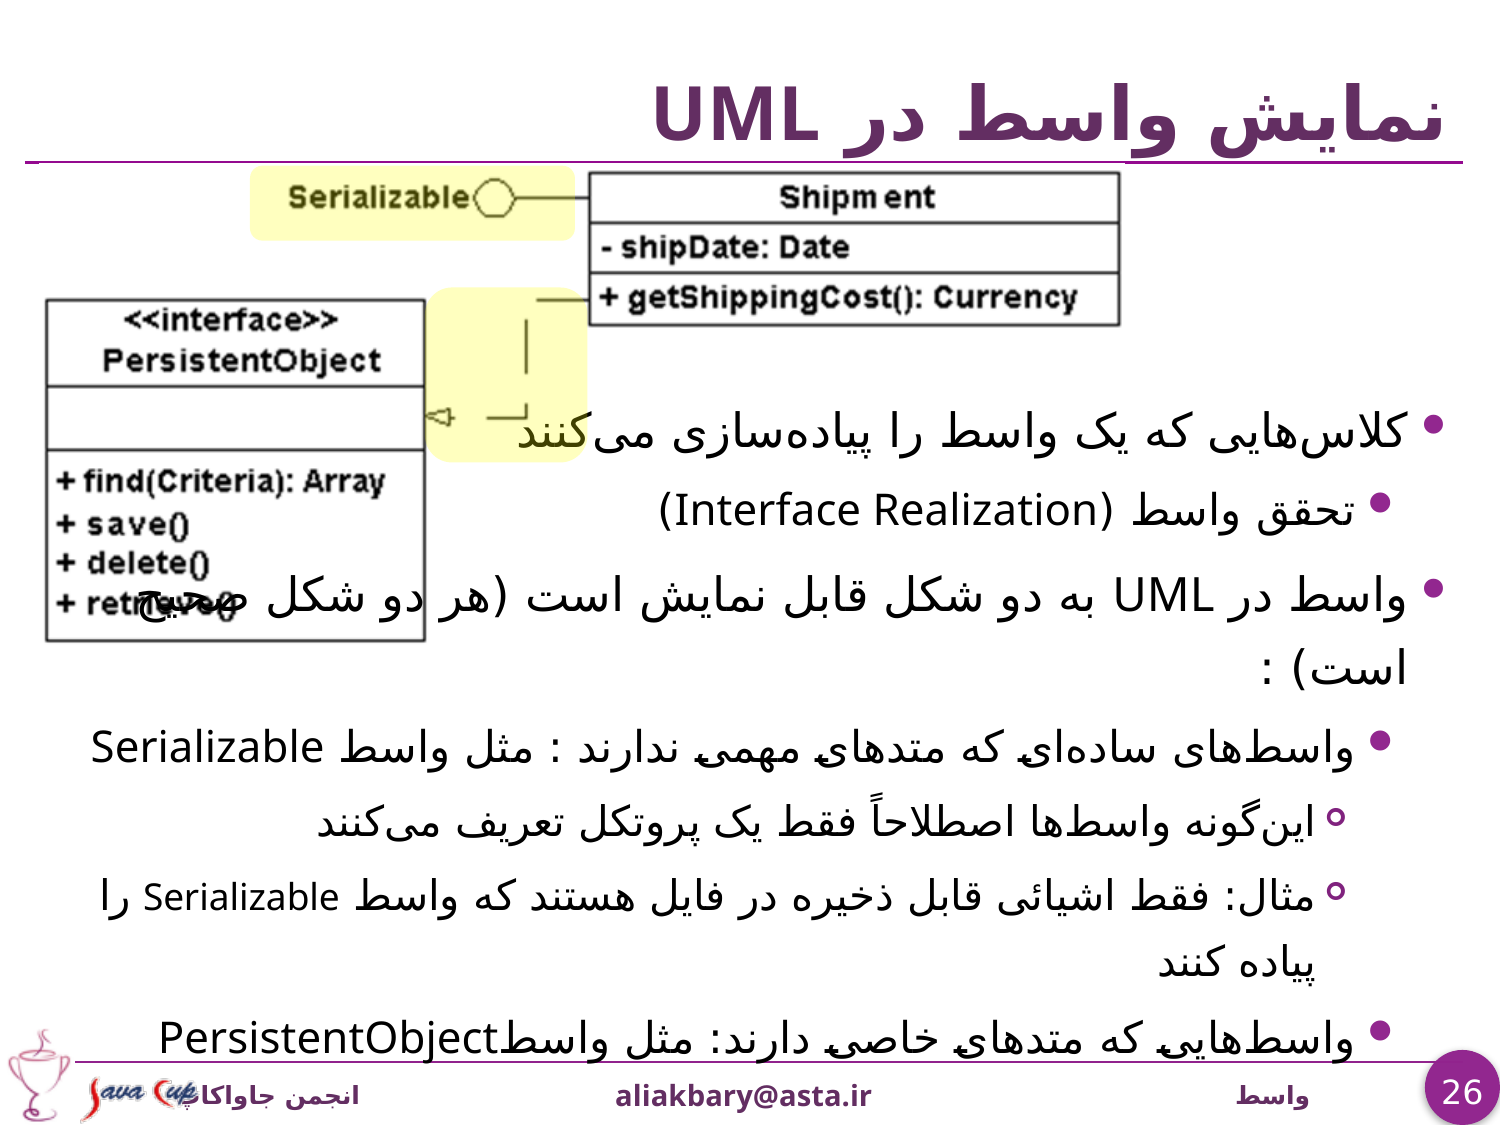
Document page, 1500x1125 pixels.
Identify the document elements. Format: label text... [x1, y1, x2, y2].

picture [38, 163, 1126, 649]
picture [6, 1028, 75, 1125]
picture [79, 1076, 200, 1125]
list کلاس‌هایی که یک واسط را پیاده‌سازی می‌کنند تحقق واسط (Interface Realization) واسط در UML به دو شکل قابل نمایش است (هر دو شکل صحیح است) : واسط‌های ساده‌ای که متدهای مهمی ندارند : مثل واسط Serializable این‌گونه واسط‌ها اصطلاحاً فقط یک پروتکل تعریف می‌کنند مثال: فقط اشیائی قابل ذخیره در فایل هستند که واسط Serializable را پیاده کنند واسط‌هایی که متدهای خاصی دارند: مثل واسطPersistentObject [24, 200, 1463, 1075]
title نمایش واسط در UML [24, 37, 1463, 163]
